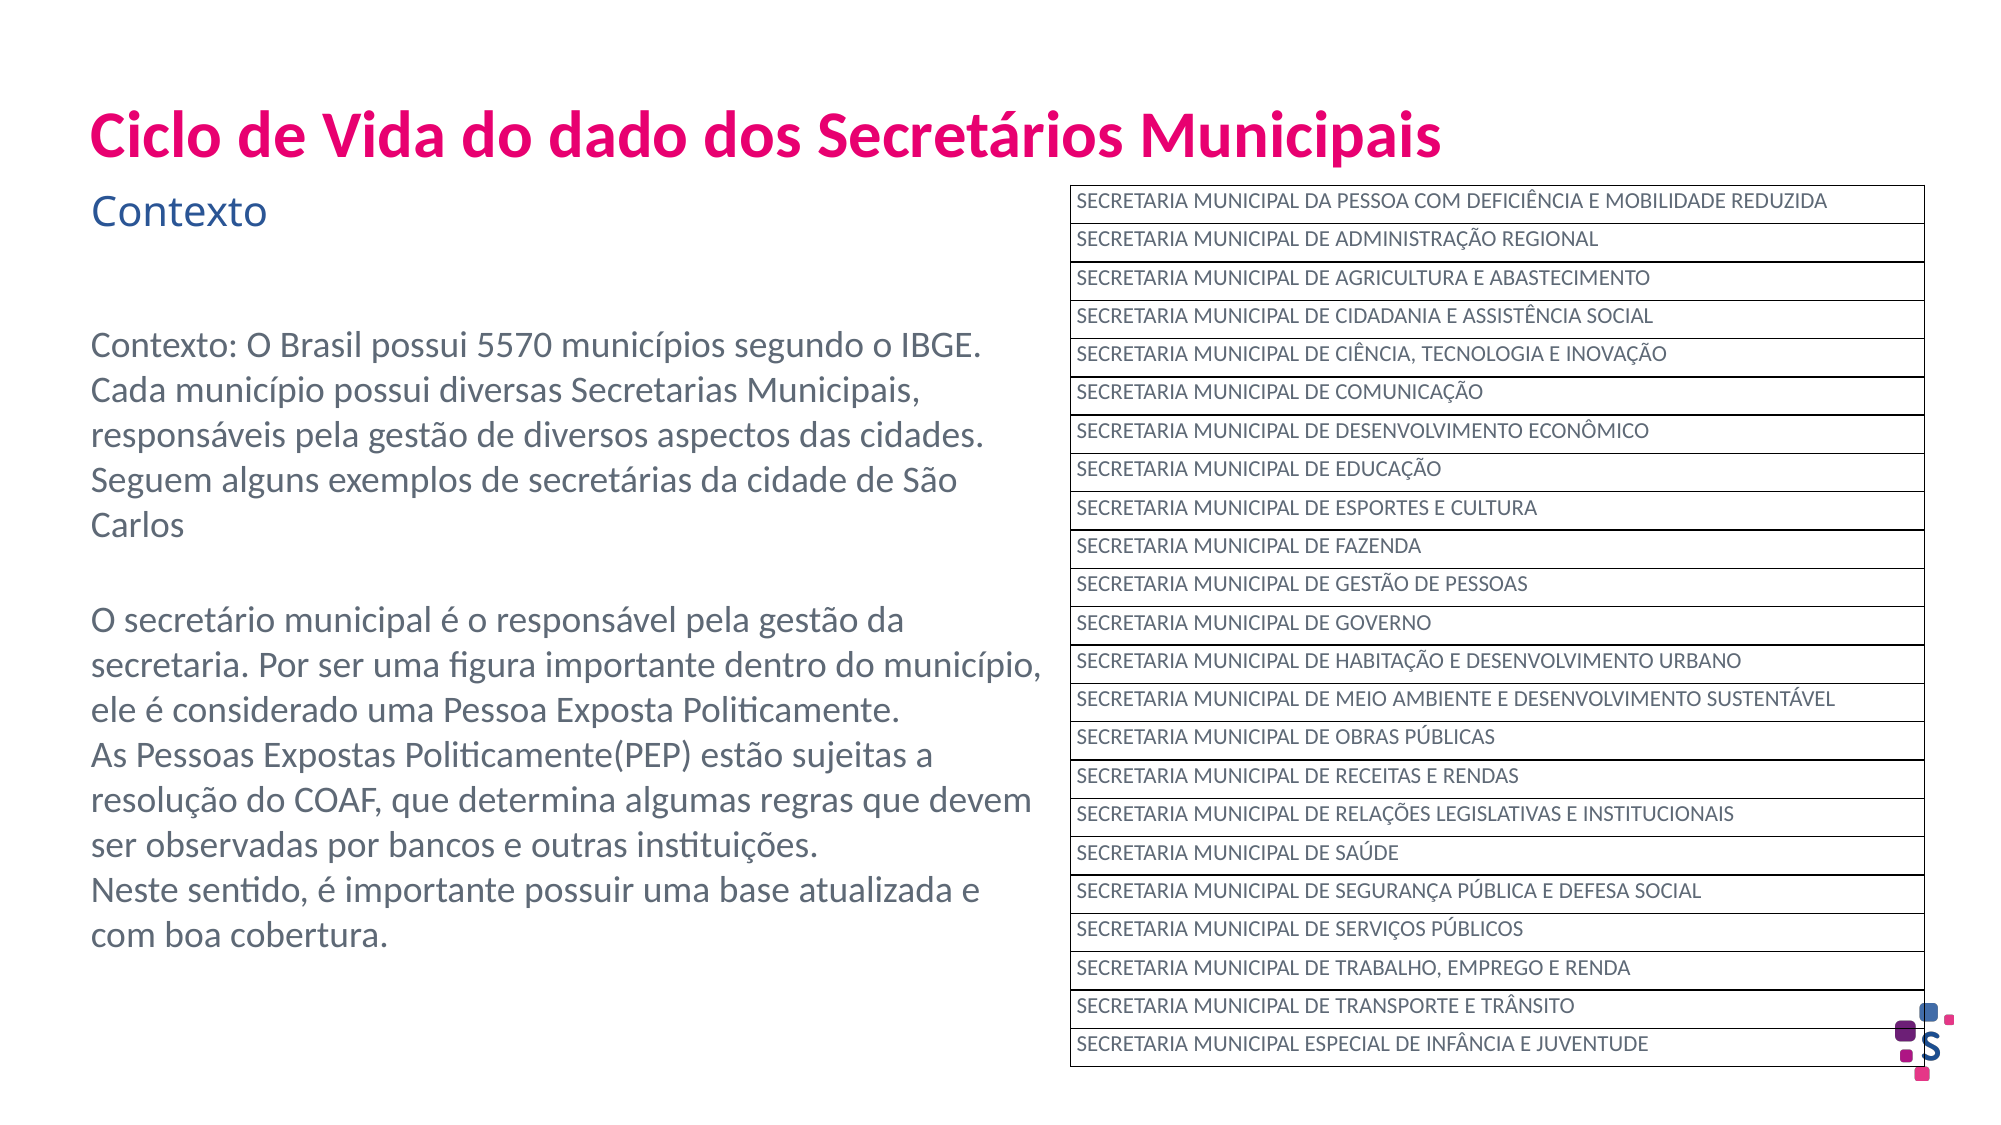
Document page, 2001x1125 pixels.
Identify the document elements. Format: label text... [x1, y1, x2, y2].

table_cell SECRETARIA MUNICIPAL DE RELAÇÕES LEGISLATIVAS E INSTITUCIONAIS [1071, 799, 1924, 836]
table_cell SECRETARIA MUNICIPAL DE SAÚDE [1071, 837, 1924, 874]
list Ciclo de Vida do dado dos Secretários Municipais [90, 90, 1910, 165]
table_cell SECRETARIA MUNICIPAL ESPECIAL DE INFÂNCIA E JUVENTUDE [1071, 1029, 1924, 1066]
table_cell SECRETARIA MUNICIPAL DE SERVIÇOS PÚBLICOS [1071, 914, 1924, 951]
table_cell SECRETARIA MUNICIPAL DE GOVERNO [1071, 607, 1924, 644]
table_cell SECRETARIA MUNICIPAL DE CIÊNCIA, TECNOLOGIA E INOVAÇÃO [1071, 339, 1924, 376]
list Contexto: O Brasil possui 5570 municípios segundo o IBGE. Cada município possui diversas Secretarias Municipais, responsáveis pela gestão de diversos aspectos das cidades. Seguem alguns exemplos de secretárias da cidade de São Carlos O secretário municipal é o responsável pela gestão da secretaria. Por ser uma figura importante dentro do município, ele é considerado uma Pessoa Exposta Politicamente. As Pessoas Expostas Politicamente(PEP) estão sujeitas a resolução do COAF, que determina algumas regras que devem ser observadas por bancos e outras instituições. Neste sentido, é importante possuir uma base atualizada e com boa cobertura. [90, 320, 1047, 1035]
table_cell SECRETARIA MUNICIPAL DE GESTÃO DE PESSOAS [1071, 569, 1924, 606]
table_cell SECRETARIA MUNICIPAL DE FAZENDA [1071, 531, 1924, 568]
picture [1895, 1003, 1954, 1081]
table_cell SECRETARIA MUNICIPAL DE ADMINISTRAÇÃO REGIONAL [1071, 224, 1924, 261]
table_cell SECRETARIA MUNICIPAL DE TRANSPORTE E TRÂNSITO [1071, 991, 1924, 1028]
table_cell SECRETARIA MUNICIPAL DE EDUCAÇÃO [1071, 454, 1924, 491]
table_cell SECRETARIA MUNICIPAL DE HABITAÇÃO E DESENVOLVIMENTO URBANO [1071, 646, 1924, 683]
table_cell SECRETARIA MUNICIPAL DE DESENVOLVIMENTO ECONÔMICO [1071, 416, 1924, 453]
table_header SECRETARIA MUNICIPAL DA PESSOA COM DEFICIÊNCIA E MOBILIDADE REDUZIDA [1071, 186, 1924, 223]
table_cell SECRETARIA MUNICIPAL DE RECEITAS E RENDAS [1071, 761, 1924, 798]
table_cell SECRETARIA MUNICIPAL DE OBRAS PÚBLICAS [1071, 722, 1924, 759]
table_cell SECRETARIA MUNICIPAL DE TRABALHO, EMPREGO E RENDA [1071, 952, 1924, 989]
list Contexto [90, 185, 1070, 235]
table_cell SECRETARIA MUNICIPAL DE AGRICULTURA E ABASTECIMENTO [1071, 263, 1924, 300]
table_cell SECRETARIA MUNICIPAL DE CIDADANIA E ASSISTÊNCIA SOCIAL [1071, 301, 1924, 338]
table_cell SECRETARIA MUNICIPAL DE COMUNICAÇÃO [1071, 378, 1924, 414]
table_cell SECRETARIA MUNICIPAL DE MEIO AMBIENTE E DESENVOLVIMENTO SUSTENTÁVEL [1071, 684, 1924, 721]
table_cell SECRETARIA MUNICIPAL DE ESPORTES E CULTURA [1071, 492, 1924, 529]
table_cell SECRETARIA MUNICIPAL DE SEGURANÇA PÚBLICA E DEFESA SOCIAL [1071, 876, 1924, 913]
